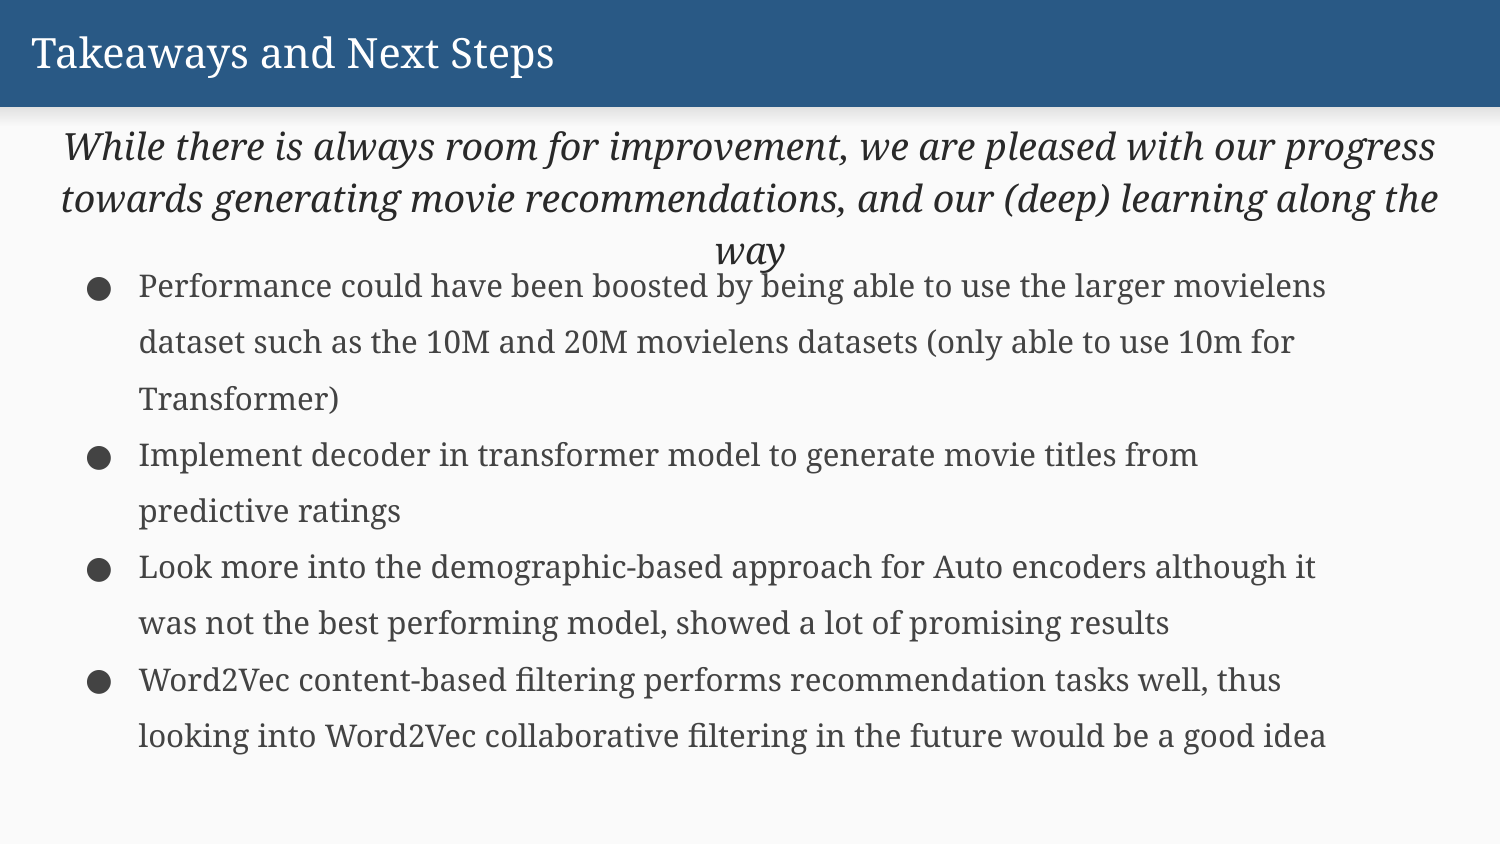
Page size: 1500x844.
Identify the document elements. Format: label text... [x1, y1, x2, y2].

text_box Performance could have been boosted by being able to use the larger movielens dataset such as the 10M and 20M movielens datasets (only able to use 10m for Transformer) Implement decoder in transformer model to generate movie titles from predictive ratings Look more into the demographic-based approach for Auto encoders although it was not the best performing model, showed a lot of promising results Word2Vec content-based filtering performs recommendation tasks well, thus looking into Word2Vec collaborative filtering in the future would be a good idea [48, 232, 1358, 814]
title Takeaways and Next Steps [16, 2, 1464, 101]
text_box While there is always room for improvement, we are pleased with our progress towards generating movie recommendations, and our (deep) learning along the way [12, 101, 1488, 287]
